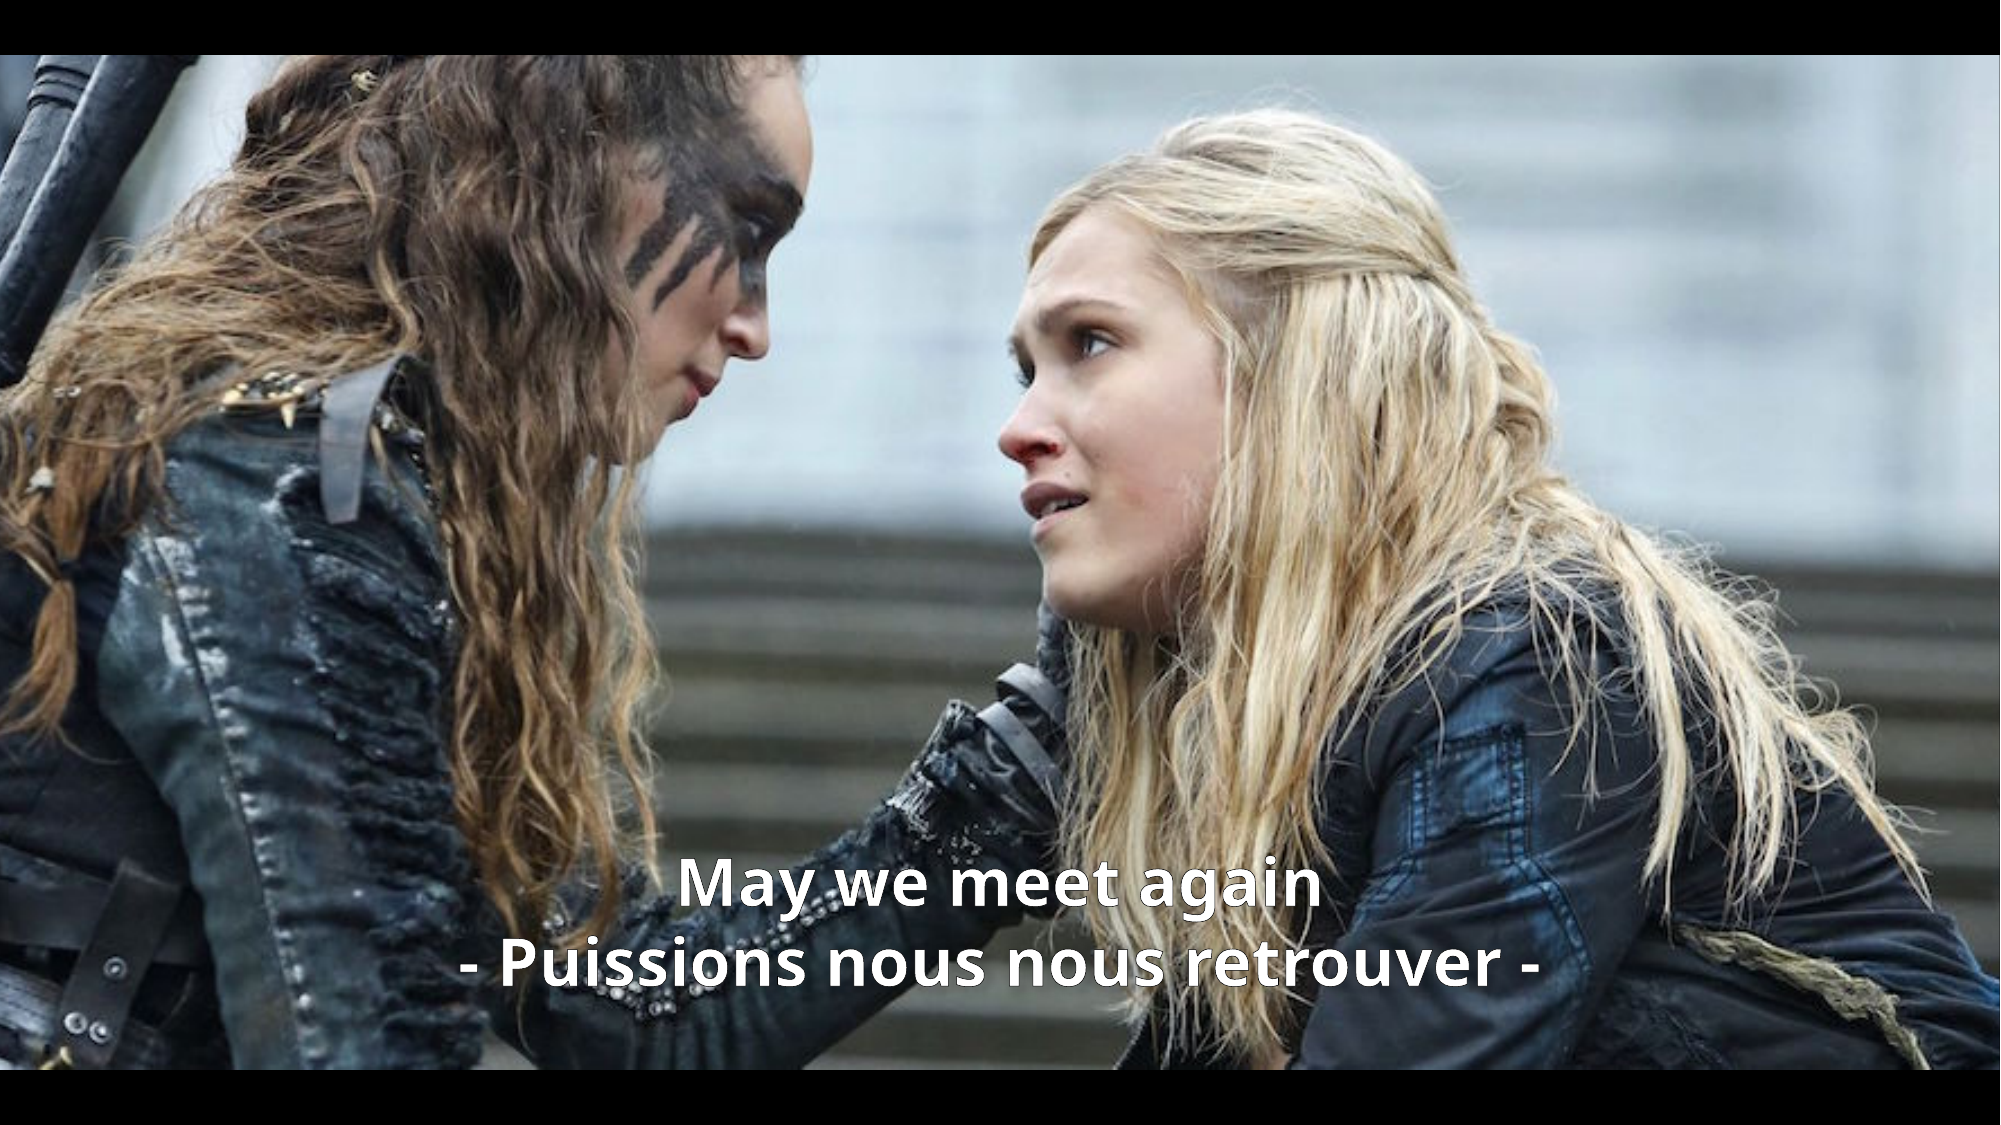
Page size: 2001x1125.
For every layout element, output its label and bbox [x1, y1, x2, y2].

list [0, 55, 2000, 1070]
text_box [0, 1070, 2000, 1125]
text_box [0, 0, 2000, 55]
